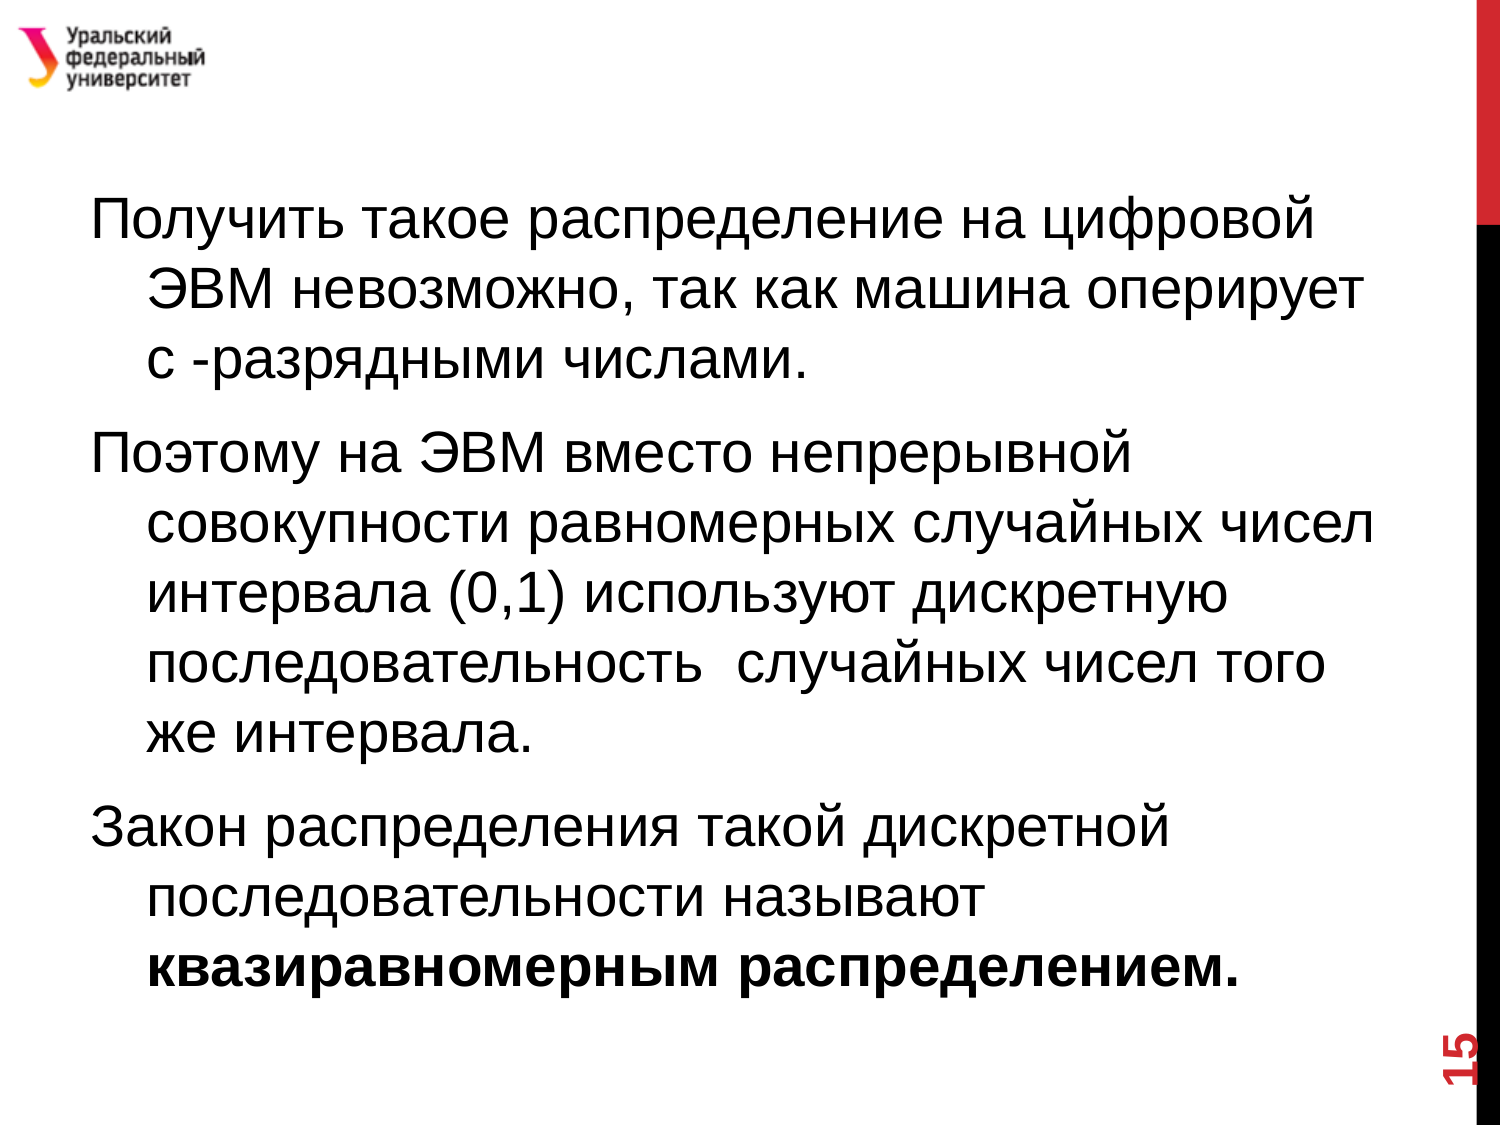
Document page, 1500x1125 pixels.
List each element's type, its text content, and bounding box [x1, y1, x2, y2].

slide_number 15 [1427, 887, 1488, 1104]
picture [0, 0, 211, 105]
